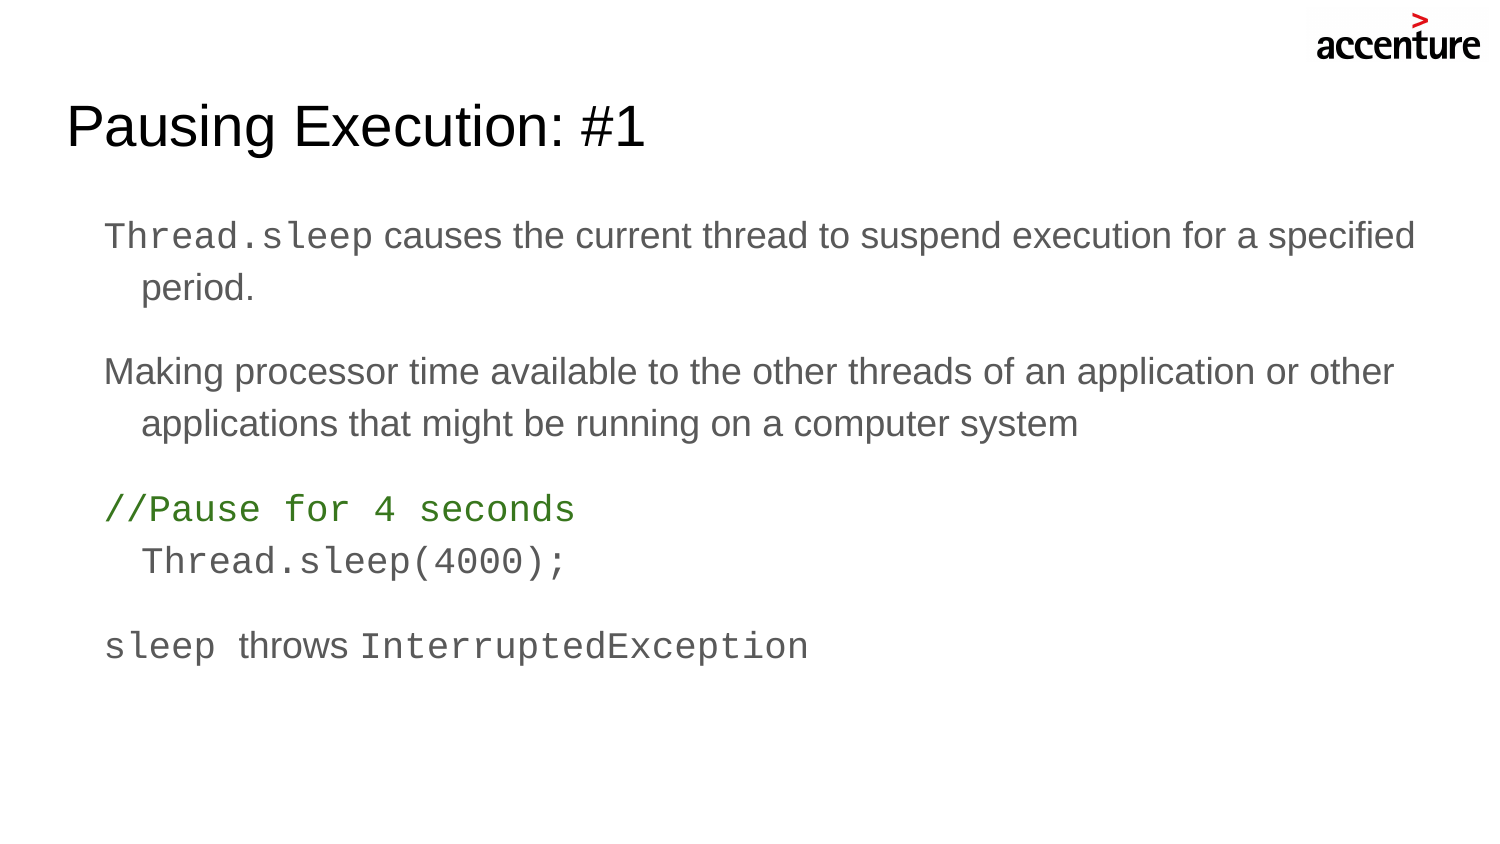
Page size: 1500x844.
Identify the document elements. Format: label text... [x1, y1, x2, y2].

title Pausing Execution: #1 [51, 72, 1449, 167]
list Thread.sleep causes the current thread to suspend execution for a specified period. Making processor time available to the other threads of an application or other applications that might be running on a computer system //Pause for 4 seconds Thread.sleep(4000); sleep throws InterruptedException [51, 189, 1449, 791]
picture [1306, 7, 1489, 62]
